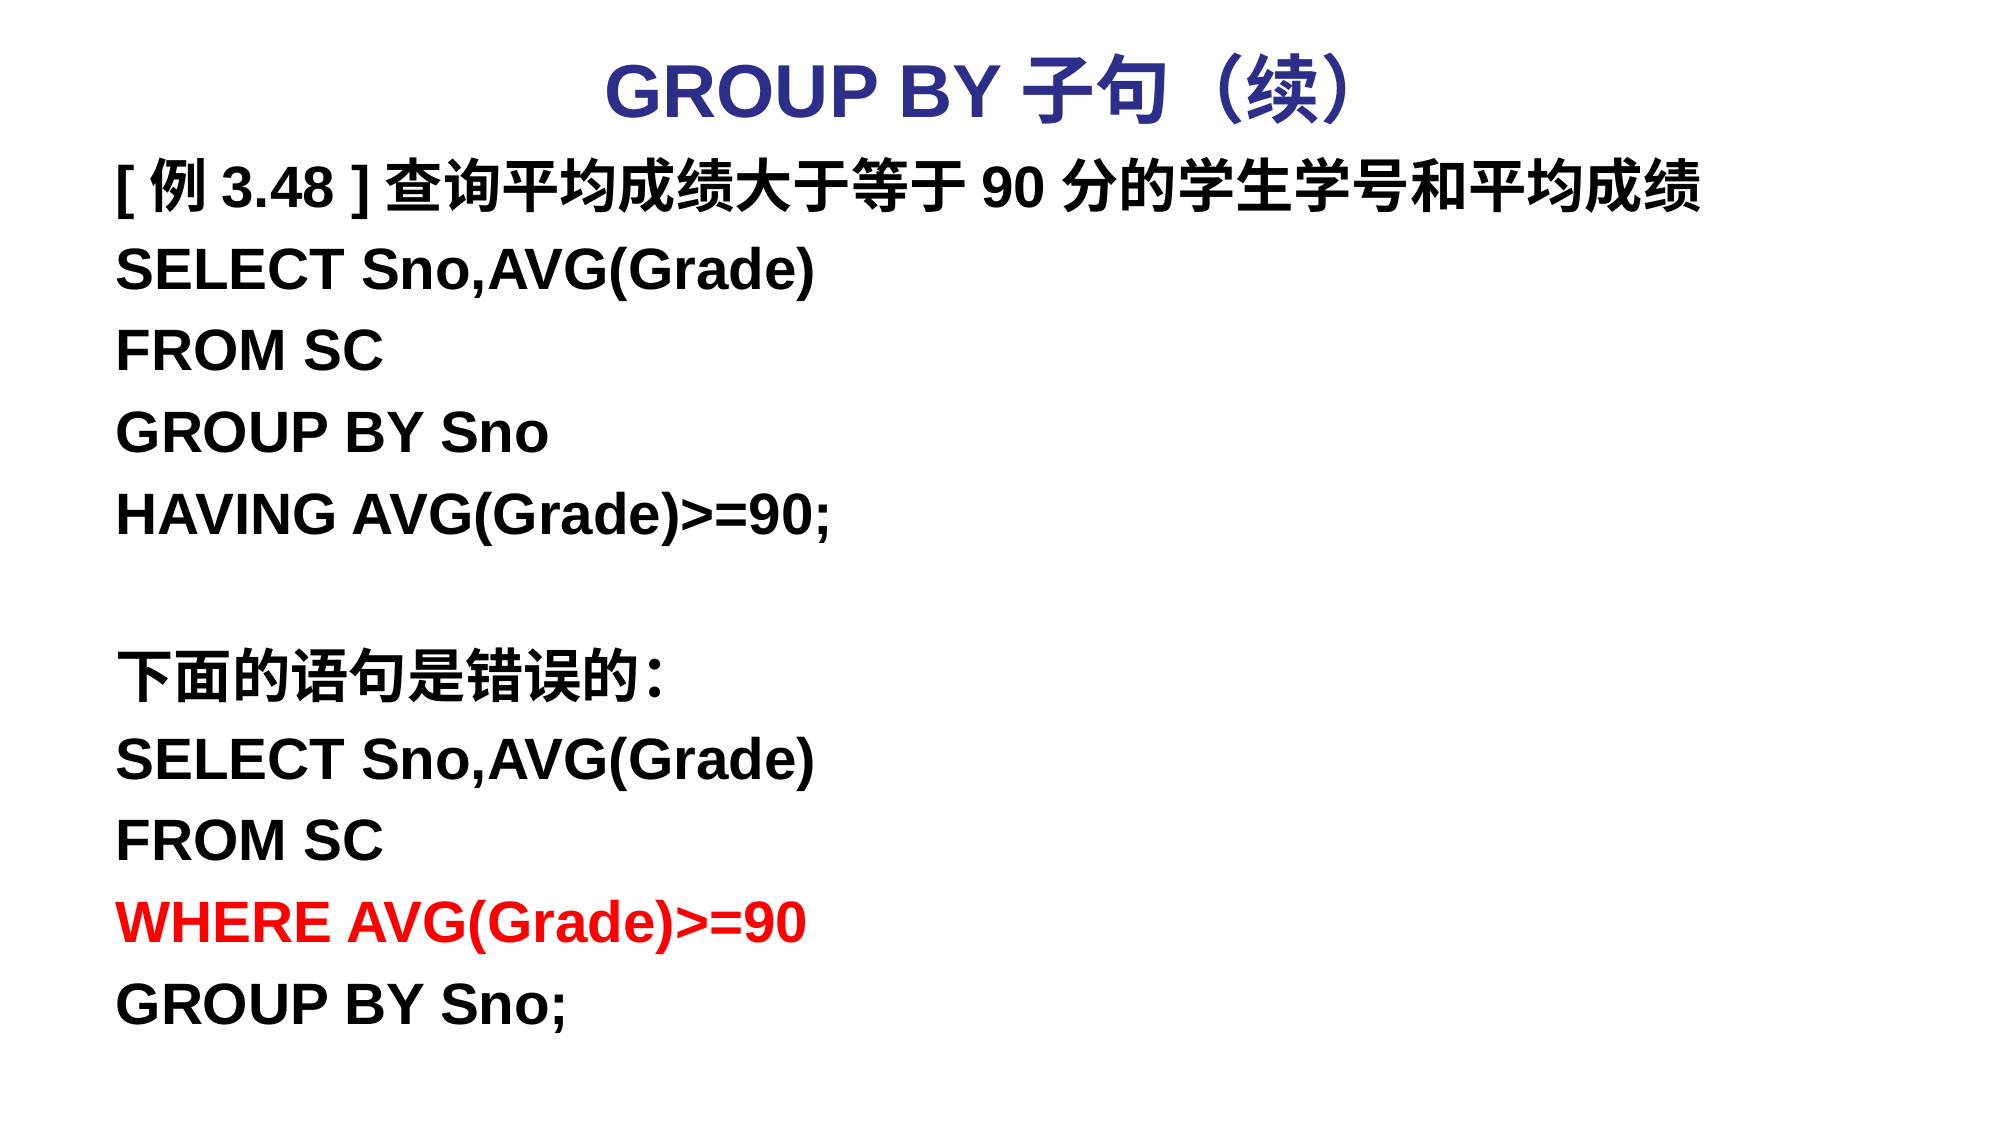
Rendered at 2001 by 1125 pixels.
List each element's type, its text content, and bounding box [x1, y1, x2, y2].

list [例3.48 ]查询平均成绩大于等于90分的学生学号和平均成绩 SELECT Sno,AVG(Grade) FROM SC GROUP BY Sno HAVING AVG(Grade)>=90; 下面的语句是错误的： SELECT Sno,AVG(Grade) FROM SC WHERE AVG(Grade)>=90 GROUP BY Sno; [100, 141, 1998, 1049]
title GROUP BY子句（续） [99, 0, 1900, 181]
